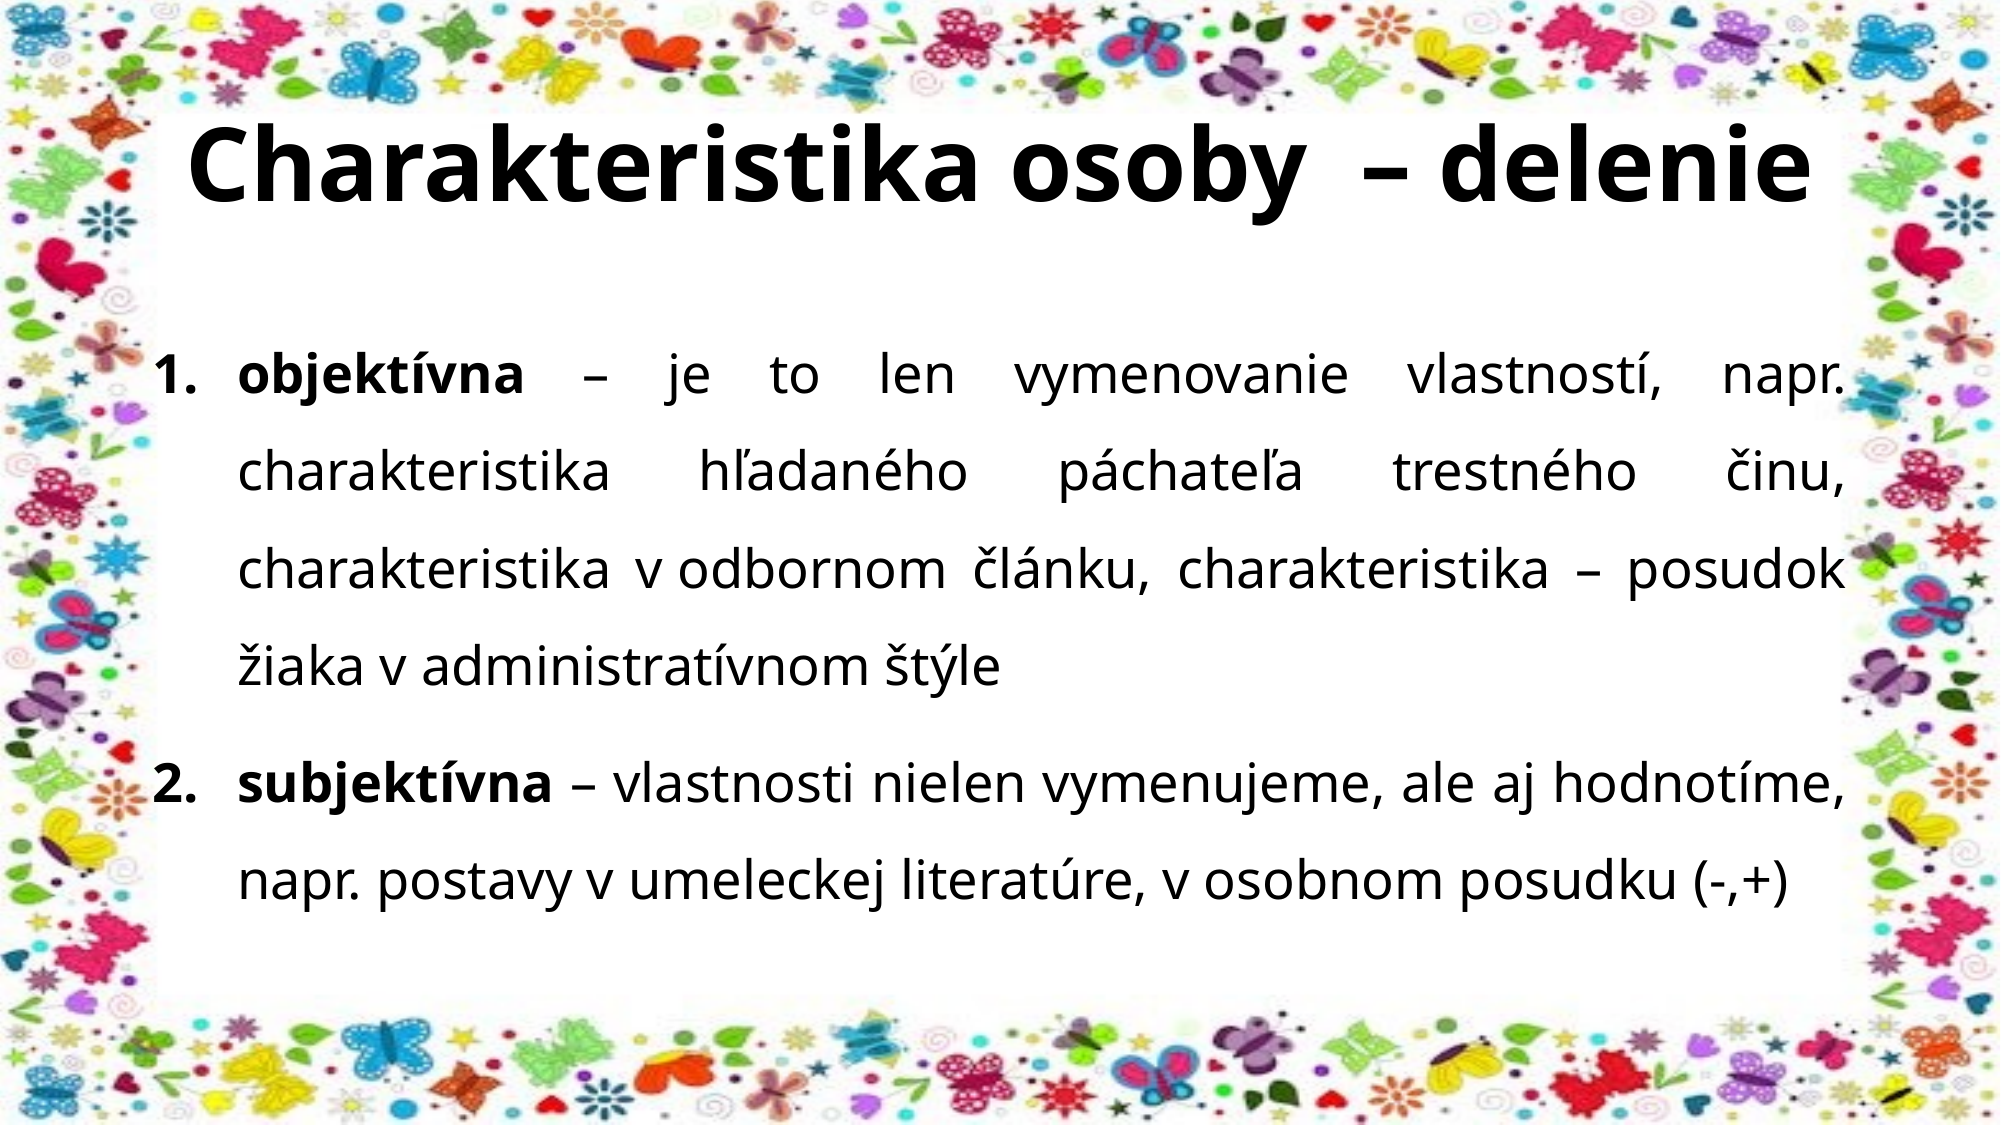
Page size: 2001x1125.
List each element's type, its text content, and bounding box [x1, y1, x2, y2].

title Charakteristika osoby – delenie [137, 59, 1863, 278]
picture [0, 0, 2001, 1125]
list objektívna – je to len vymenovanie vlastností, napr. charakteristika hľadaného páchateľa trestného činu, charakteristika v odbornom článku, charakteristika – posudok žiaka v administratívnom štýle subjektívna – vlastnosti nielen vymenujeme, ale aj hodnotíme, napr. postavy v umeleckej literatúre, v osobnom posudku (-,+) [137, 299, 1863, 1014]
